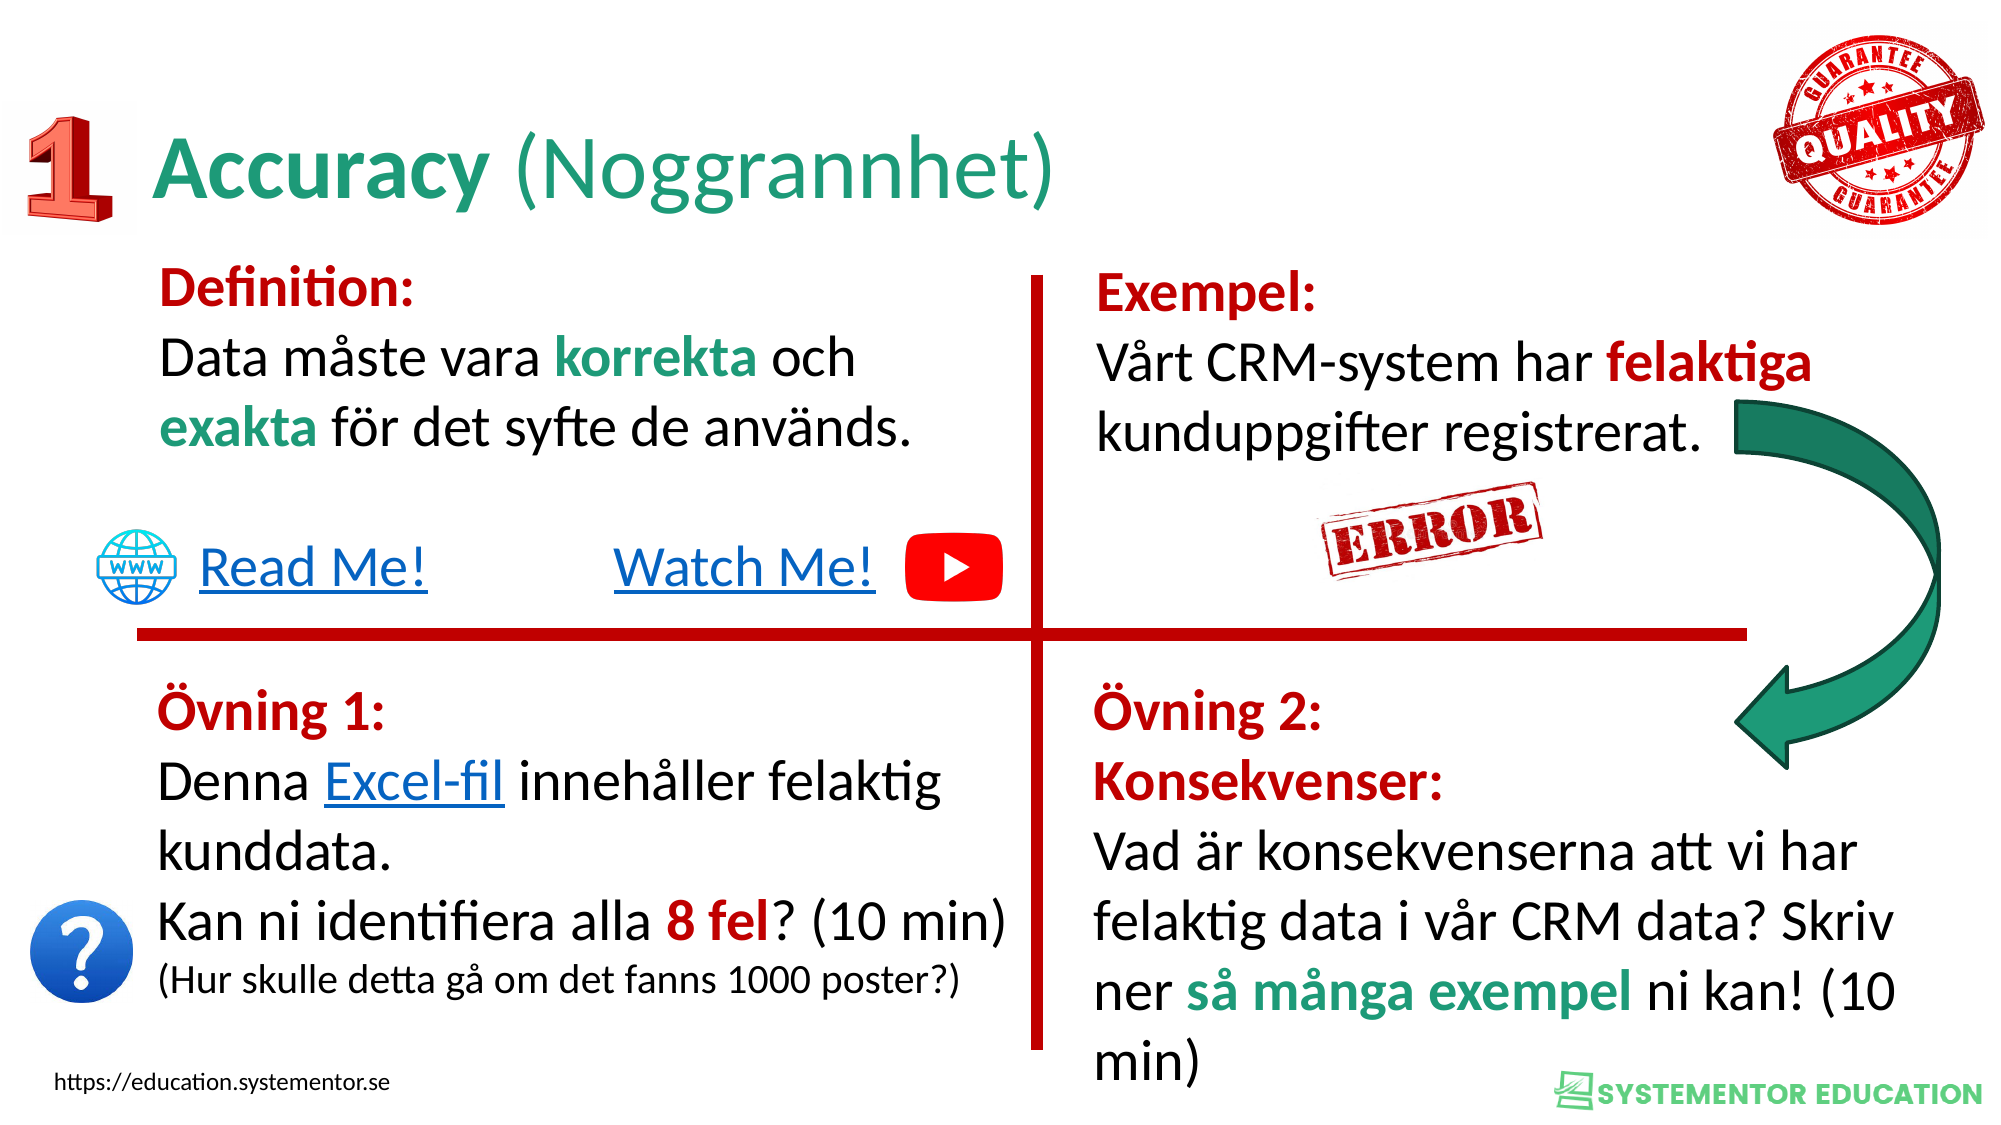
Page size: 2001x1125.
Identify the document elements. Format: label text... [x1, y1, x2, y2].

text_box Övning 1: Denna Excel-fil innehåller felaktig kunddata. Kan ni identifiera alla 8 fel? (10 min) (Hur skulle detta gå om det fanns 1000 poster?) [1042, 662, 1054, 1022]
picture [1312, 470, 1550, 583]
text_box [1734, 399, 1942, 770]
text_box https://education.systementor.se [38, 1058, 625, 1104]
text_box Övning 2: Konsekvenser: Vad är konsekvenserna att vi har felaktig data i vår CRM data? Skriv ner så många exempel ni kan! (10 min) [1074, 662, 1935, 1125]
picture [1770, 20, 1988, 239]
picture [93, 524, 179, 610]
text_box Definition: Data måste vara korrekta och exakta för det syfte de används. Read Me! Watch Me! [139, 278, 1000, 598]
text_box Exempel: Vårt CRM-system har felaktiga kunduppgifter registrerat. [1076, 243, 1937, 491]
picture [1545, 1057, 1996, 1125]
text_box Accuracy (Noggrannhet) [137, 59, 1767, 278]
picture [904, 518, 1003, 616]
text_box Övning 1: Denna Excel-fil innehåller felaktig kunddata. Kan ni identifiera alla 8 fel? (10 min) (Hur skulle detta gå om det fanns 1000 poster?) [137, 662, 1032, 1022]
picture [29, 899, 133, 1003]
picture [2, 100, 137, 235]
